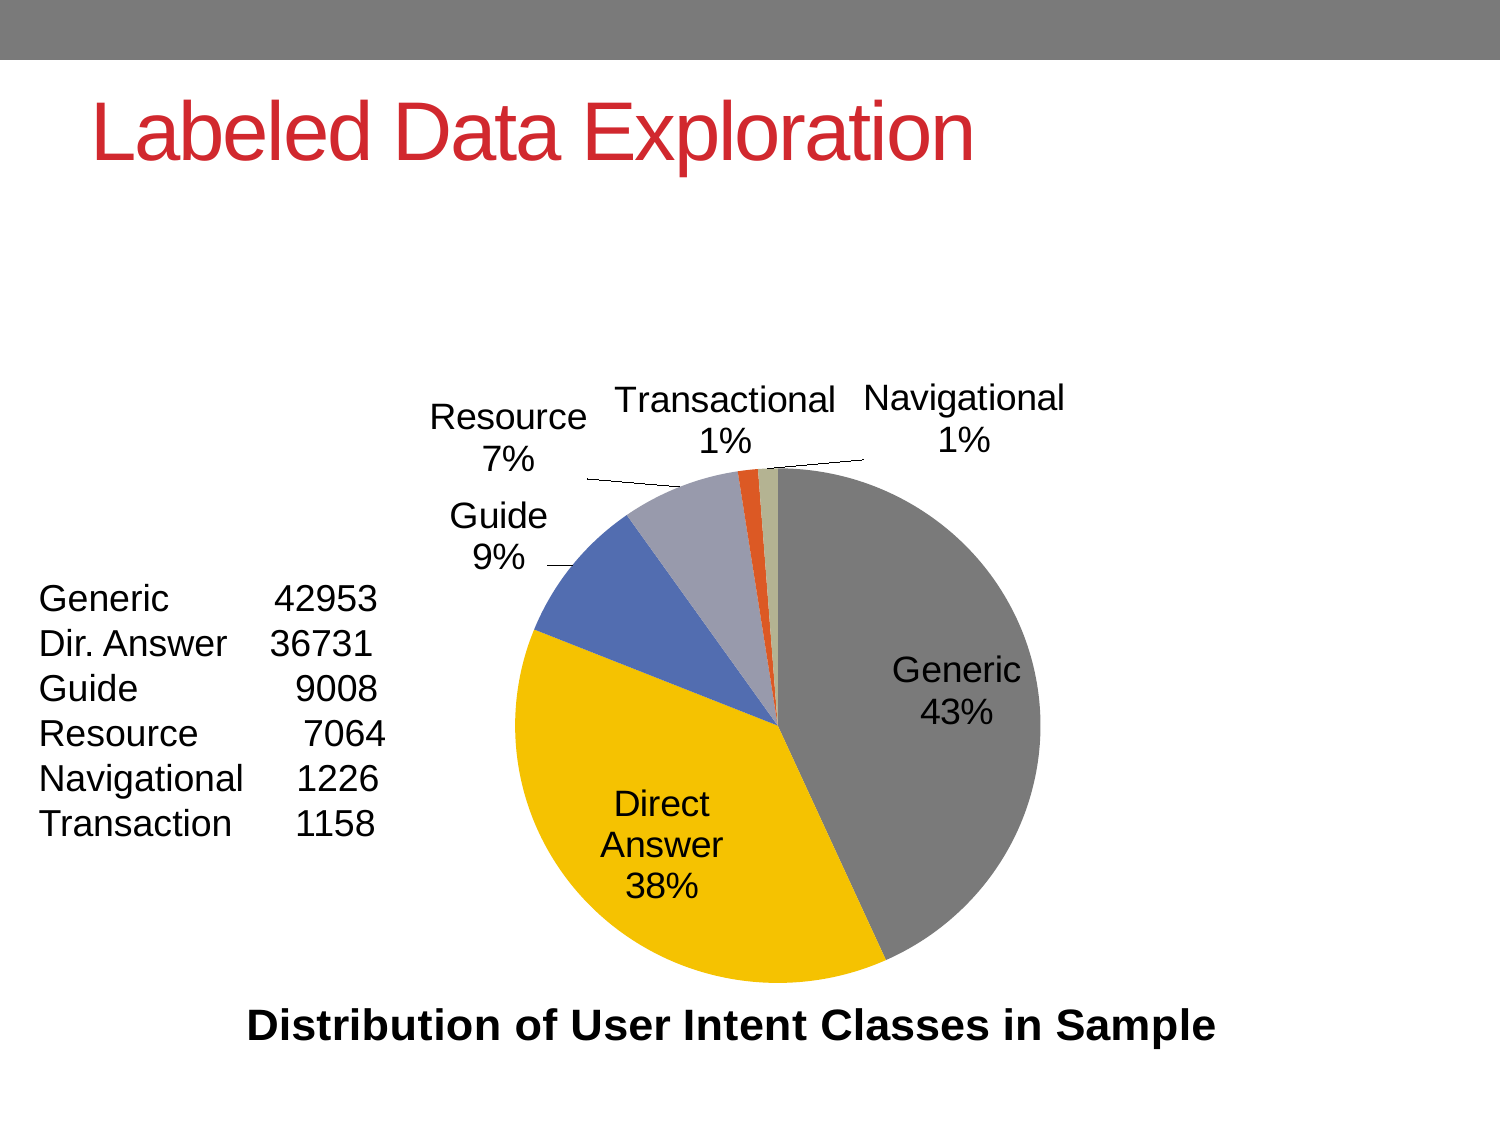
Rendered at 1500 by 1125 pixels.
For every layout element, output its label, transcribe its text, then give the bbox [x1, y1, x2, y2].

title Labeled Data Exploration [75, 63, 1425, 191]
text_box Generic 42953 Dir. Answer 36731 Guide 9008 Resource 7064 Navigational 1226 Transaction 1158 [23, 566, 71, 852]
chart [74, 262, 1426, 1063]
